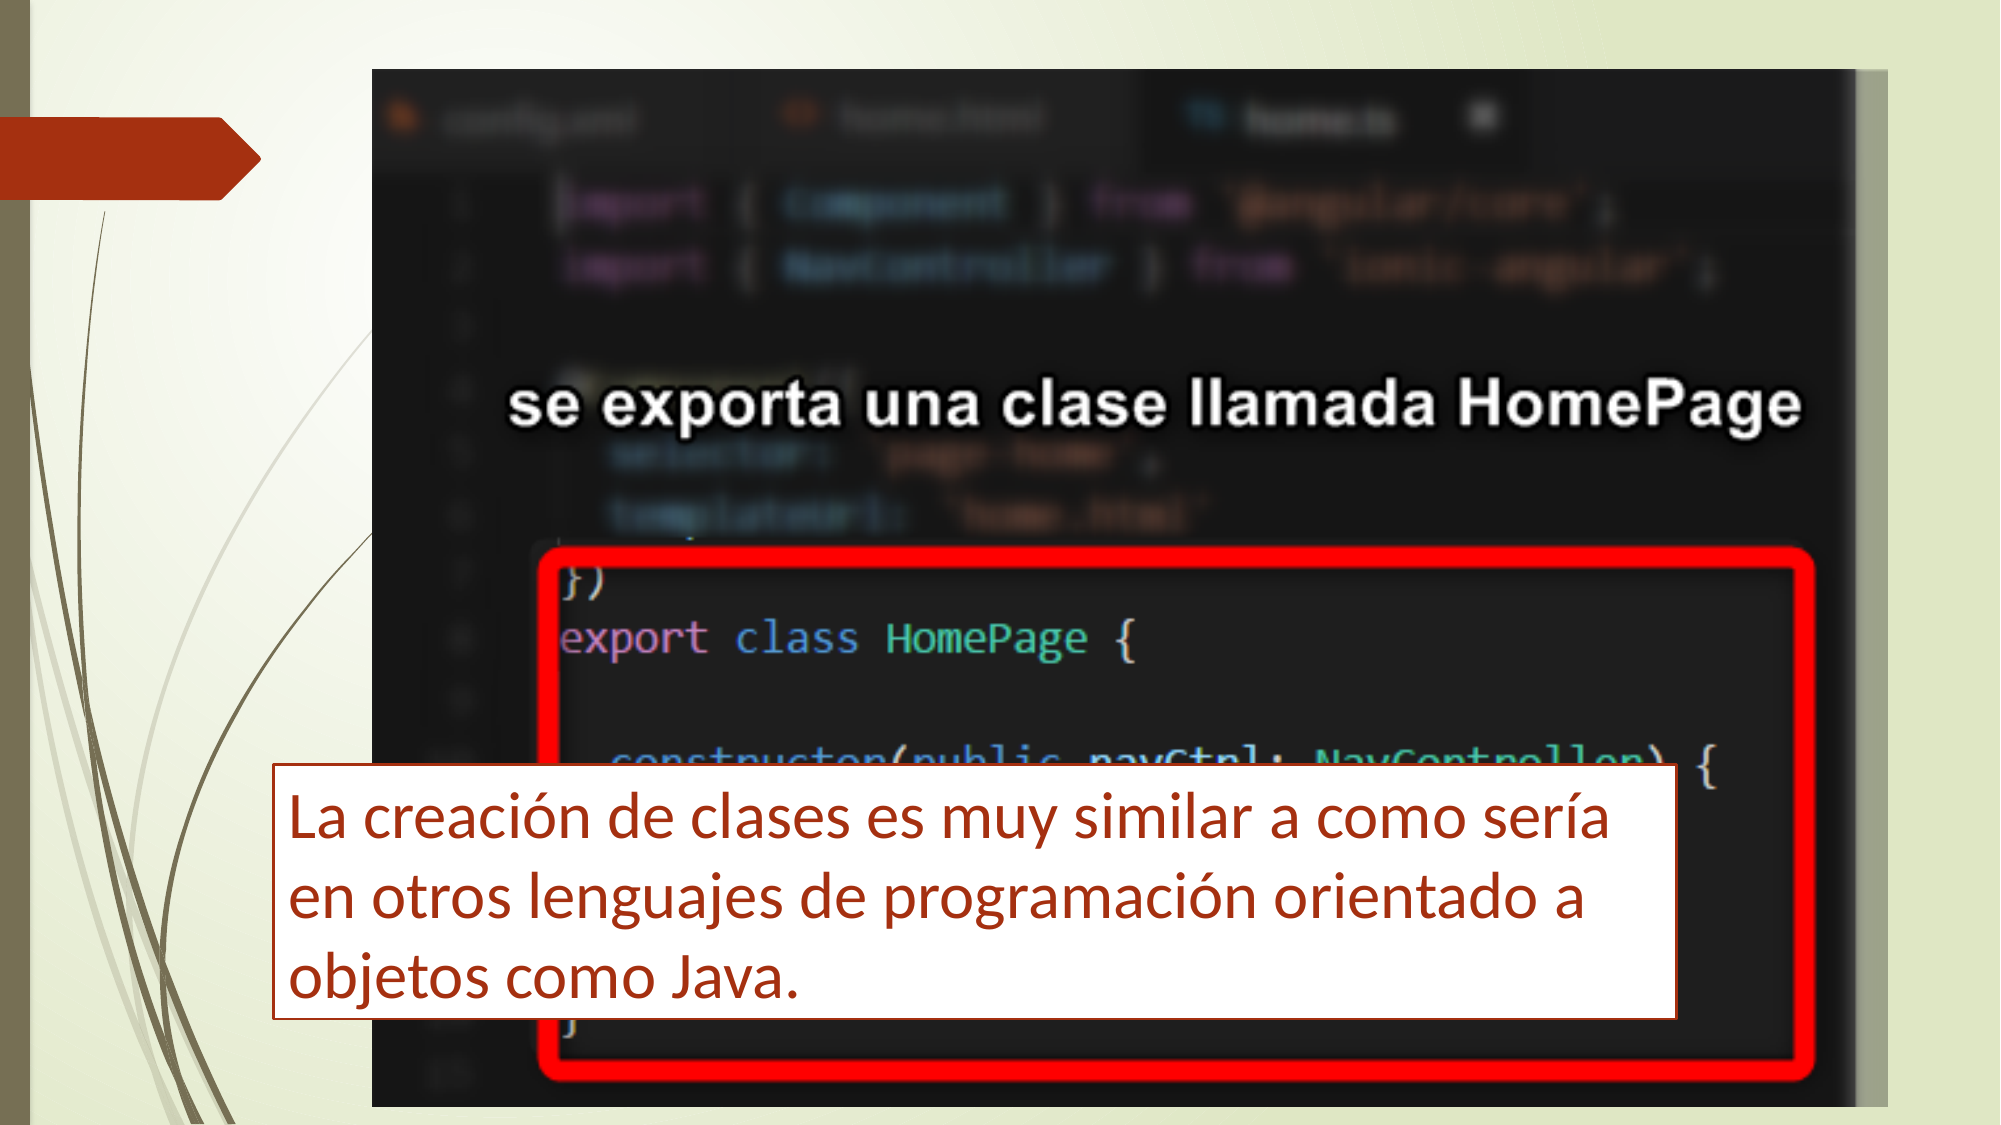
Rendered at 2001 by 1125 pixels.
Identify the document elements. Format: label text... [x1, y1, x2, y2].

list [372, 68, 1888, 1108]
text_box La creación de clases es muy similar a como sería en otros lenguajes de programación orientado a objetos como Java. [272, 763, 368, 1020]
